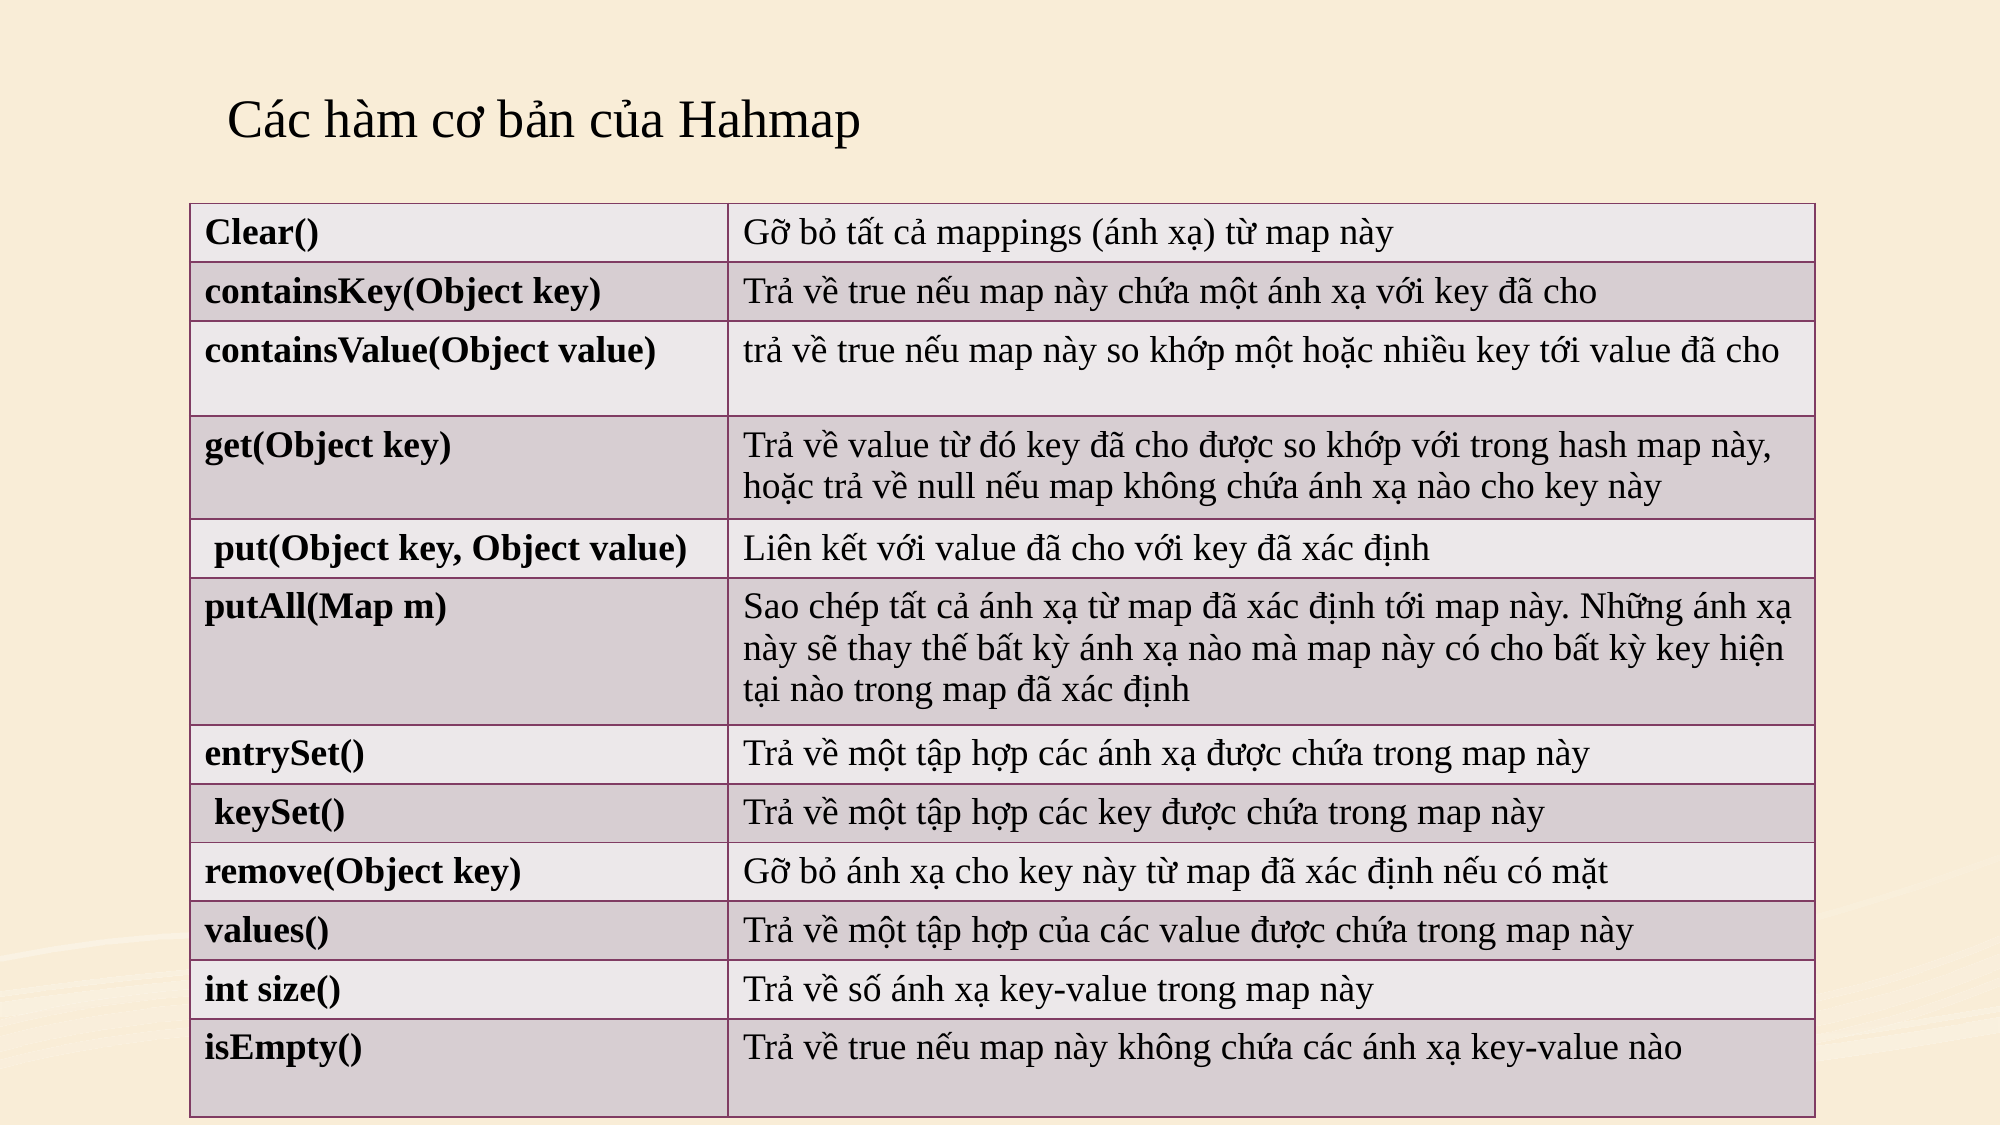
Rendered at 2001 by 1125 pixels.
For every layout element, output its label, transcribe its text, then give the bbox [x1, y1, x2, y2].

table_cell Liên kết với value đã cho với key đã xác định [729, 520, 1814, 577]
table_cell Trả về true nếu map này không chứa các ánh xạ key-value nào [729, 1020, 1814, 1116]
table_cell entrySet() [191, 726, 727, 783]
table_cell put(Object key, Object value) [191, 520, 727, 577]
table_header Gỡ bỏ tất cả mappings (ánh xạ) từ map này [729, 204, 1814, 261]
table_cell Trả về value từ đó key đã cho được so khớp với trong hash map này, hoặc trả về null nếu map không chứa ánh xạ nào cho key này [729, 417, 1814, 518]
table_cell Trả về số ánh xạ key-value trong map này [729, 961, 1814, 1018]
table_cell putAll(Map m) [191, 579, 727, 724]
table_cell Trả về một tập hợp các ánh xạ được chứa trong map này [729, 726, 1814, 783]
table_cell remove(Object key) [191, 843, 727, 900]
table_cell Trả về một tập hợp các key được chứa trong map này [729, 785, 1814, 842]
table_cell Trả về true nếu map này chứa một ánh xạ với key đã cho [729, 263, 1814, 320]
table_cell isEmpty() [191, 1020, 727, 1116]
table_cell trả về true nếu map này so khớp một hoặc nhiều key tới value đã cho [729, 322, 1814, 415]
table_cell values() [191, 902, 727, 959]
table_cell Trả về một tập hợp của các value được chứa trong map này [729, 902, 1814, 959]
table_header Clear() [191, 204, 727, 261]
table_cell containsKey(Object key) [191, 263, 727, 320]
table_cell Sao chép tất cả ánh xạ từ map đã xác định tới map này. Những ánh xạ này sẽ thay thế bất kỳ ánh xạ nào mà map này có cho bất kỳ key hiện tại nào trong map đã xác định [729, 579, 1814, 724]
title Các hàm cơ bản của Hahmap [212, 50, 1788, 157]
table_cell containsValue(Object value) [191, 322, 727, 415]
table_cell Gỡ bỏ ánh xạ cho key này từ map đã xác định nếu có mặt [729, 843, 1814, 900]
table_cell keySet() [191, 785, 727, 842]
table_cell int size() [191, 961, 727, 1018]
table_cell get(Object key) [191, 417, 727, 518]
